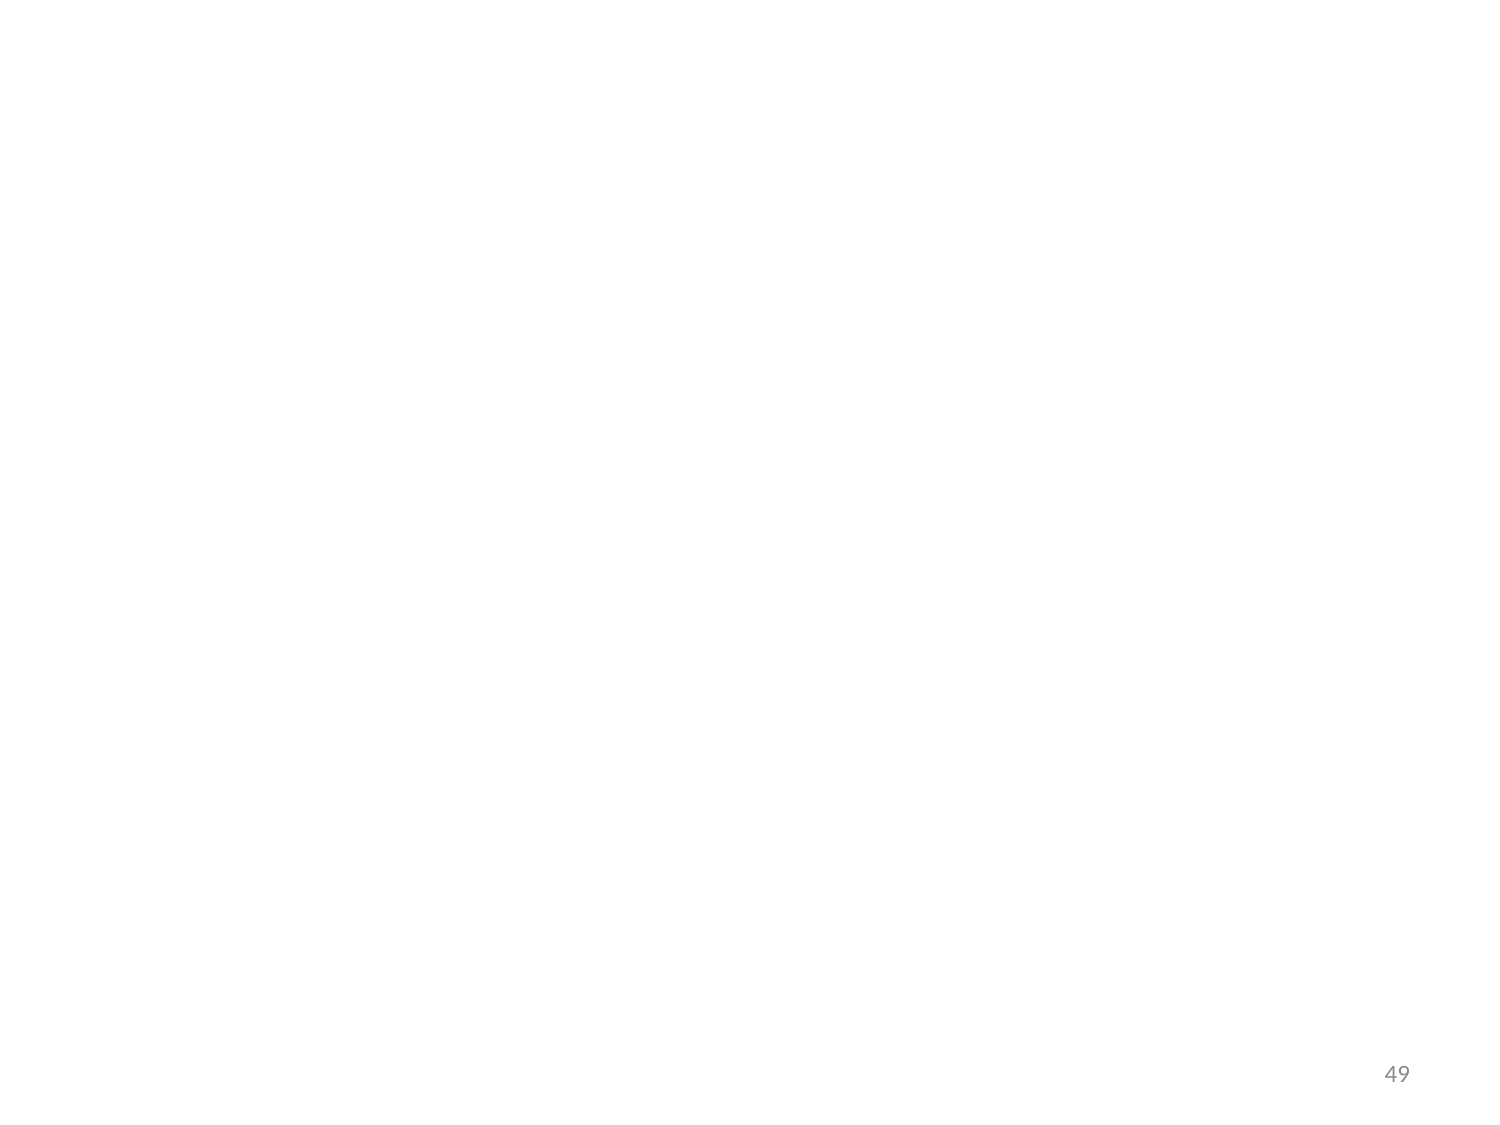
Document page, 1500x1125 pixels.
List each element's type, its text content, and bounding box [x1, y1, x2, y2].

slide_number 49 [1074, 1042, 1425, 1103]
